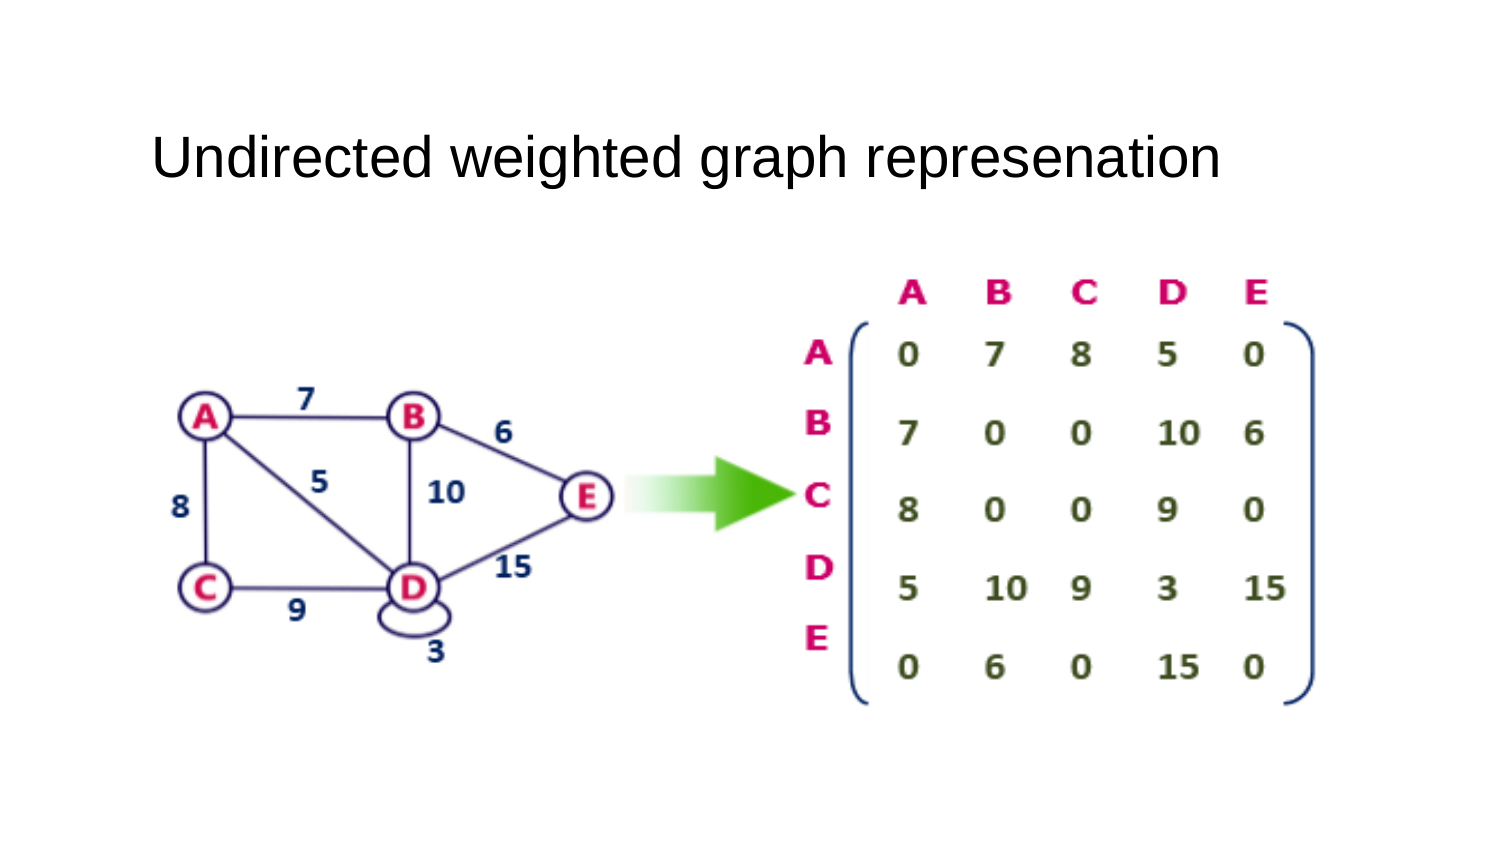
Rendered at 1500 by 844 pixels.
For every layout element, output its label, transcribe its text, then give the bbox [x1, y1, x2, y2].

picture [140, 222, 1356, 751]
title Undirected weighted graph represenation [140, 75, 1356, 222]
